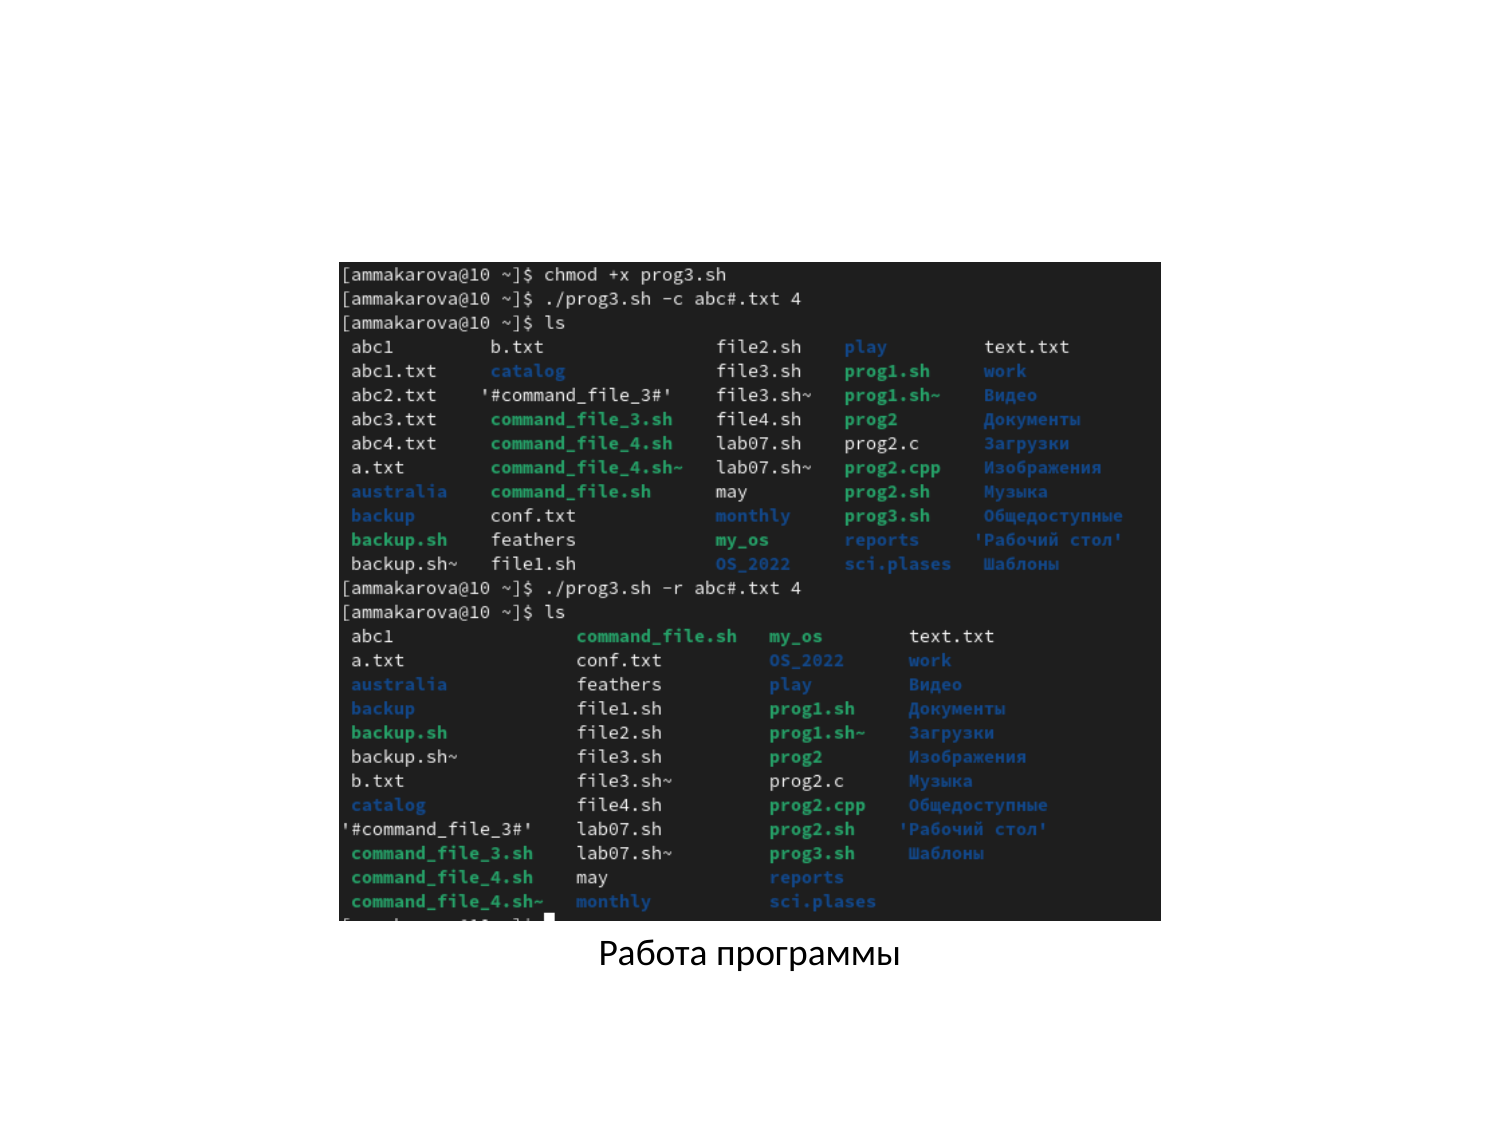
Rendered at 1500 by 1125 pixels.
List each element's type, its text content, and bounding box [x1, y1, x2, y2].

picture [339, 262, 1161, 921]
text_box Работа программы [74, 920, 1425, 1005]
